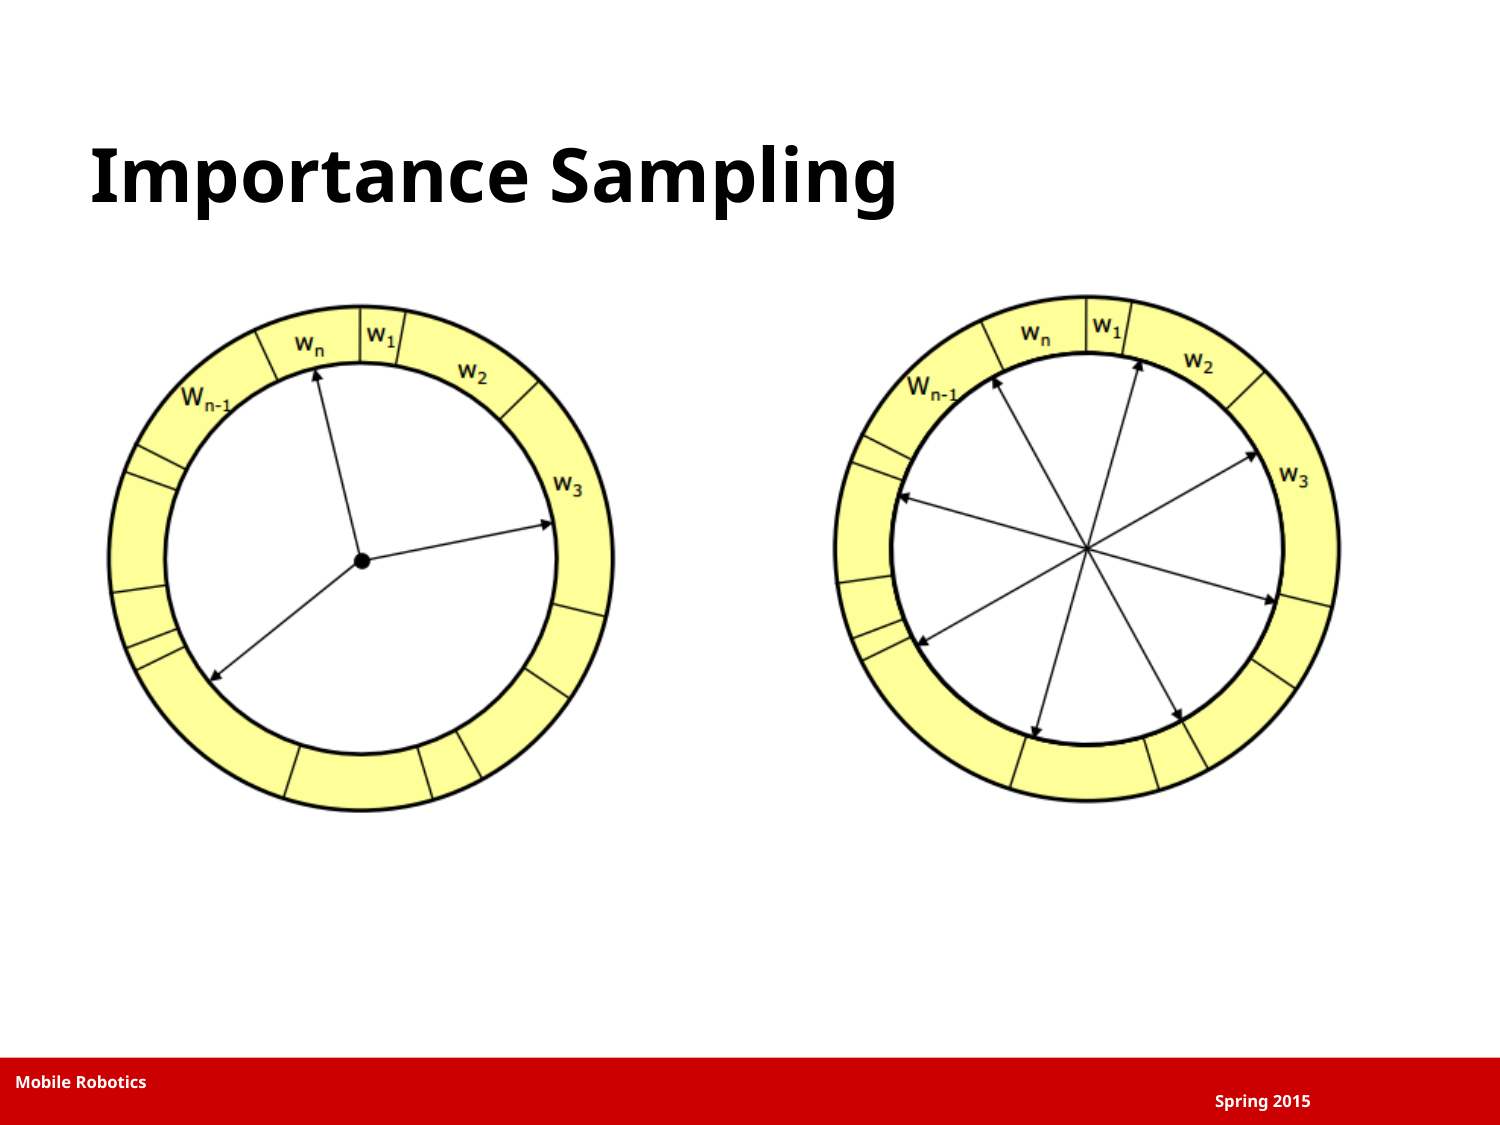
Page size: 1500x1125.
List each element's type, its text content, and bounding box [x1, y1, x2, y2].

picture [74, 262, 1405, 819]
title Importance Sampling [75, 45, 1425, 233]
